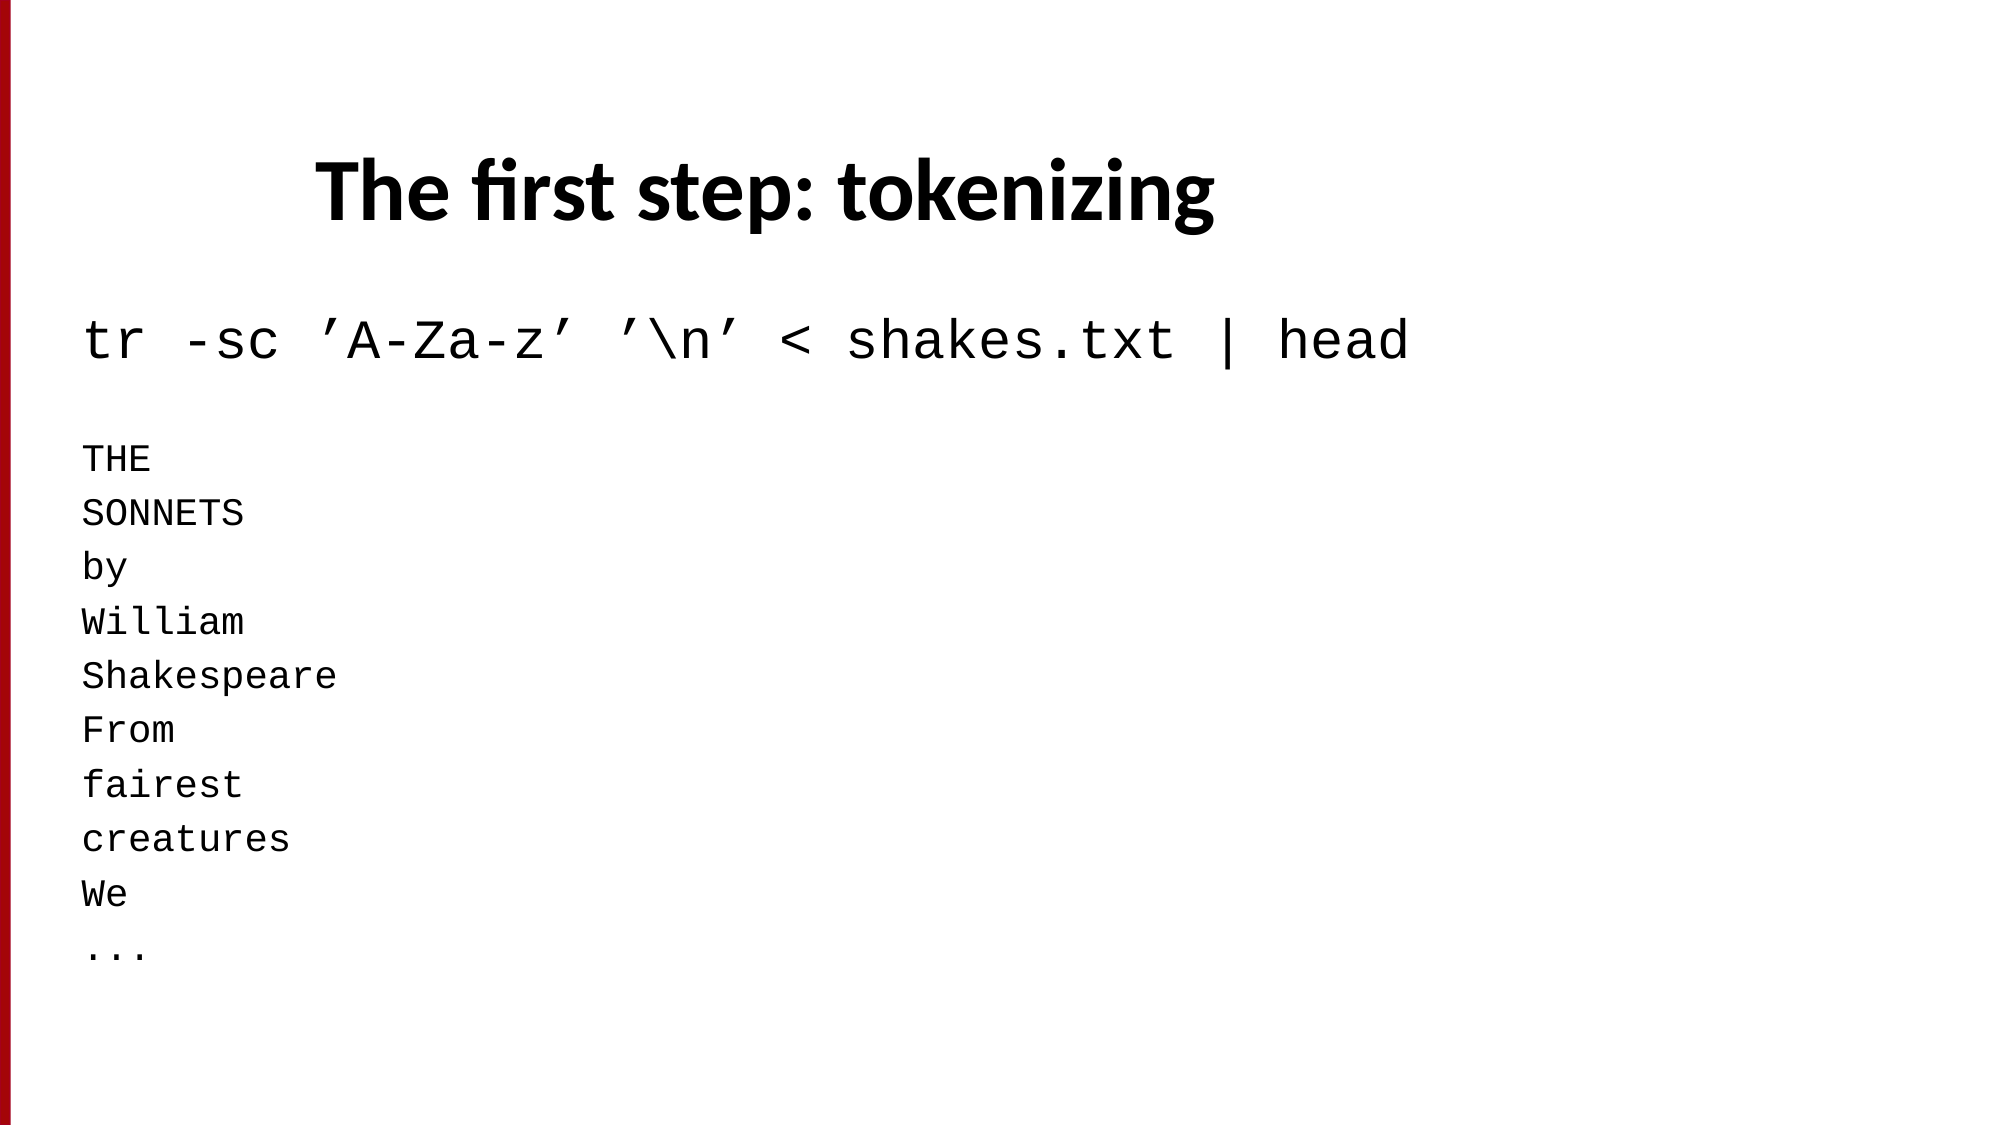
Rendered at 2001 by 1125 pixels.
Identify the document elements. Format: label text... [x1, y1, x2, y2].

title The first step: tokenizing [300, 83, 1934, 246]
list tr -sc ’A-Za-z’ ’\n’ < shakes.txt | head THE SONNETS by William Shakespeare From fairest creatures We ... [66, 295, 1934, 1025]
